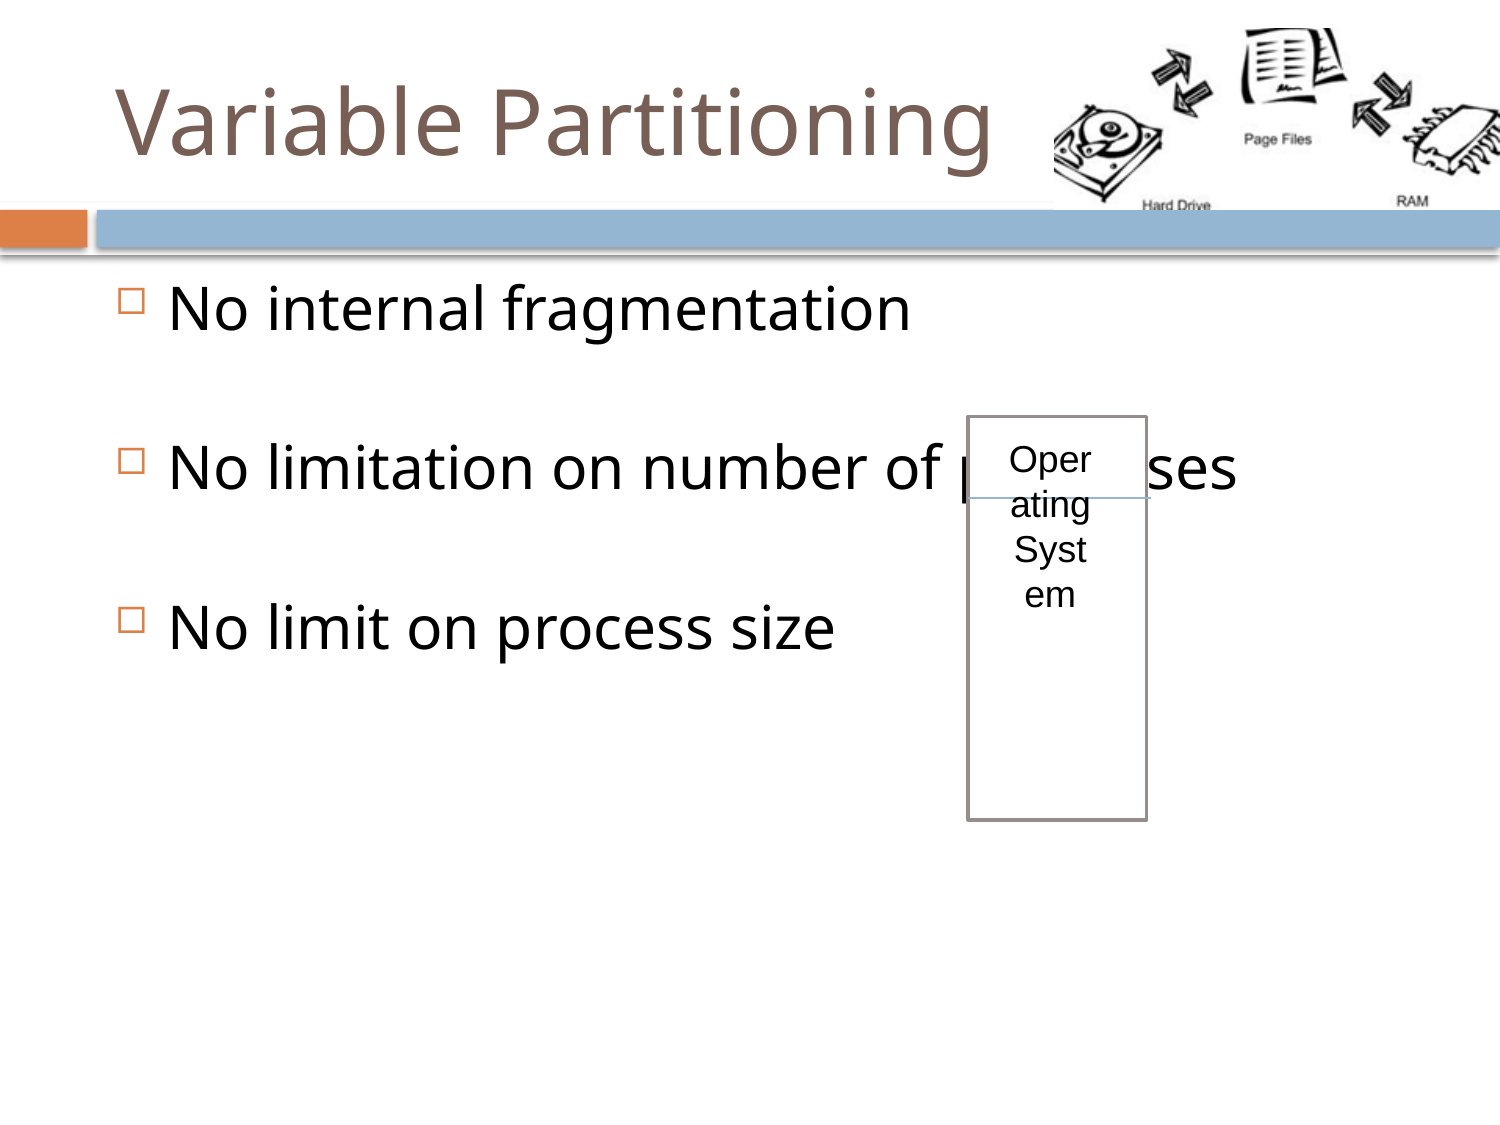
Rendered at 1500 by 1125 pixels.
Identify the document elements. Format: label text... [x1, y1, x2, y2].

text_box Operating System [989, 508, 1112, 623]
text_box Operating System [989, 427, 1112, 497]
picture [1054, 28, 1500, 210]
title Variable Partitioning [100, 37, 1439, 201]
list No internal fragmentation No limitation on number of processes No limit on process size [100, 262, 1439, 1001]
text_box [966, 415, 1148, 499]
text_box [966, 505, 1148, 822]
